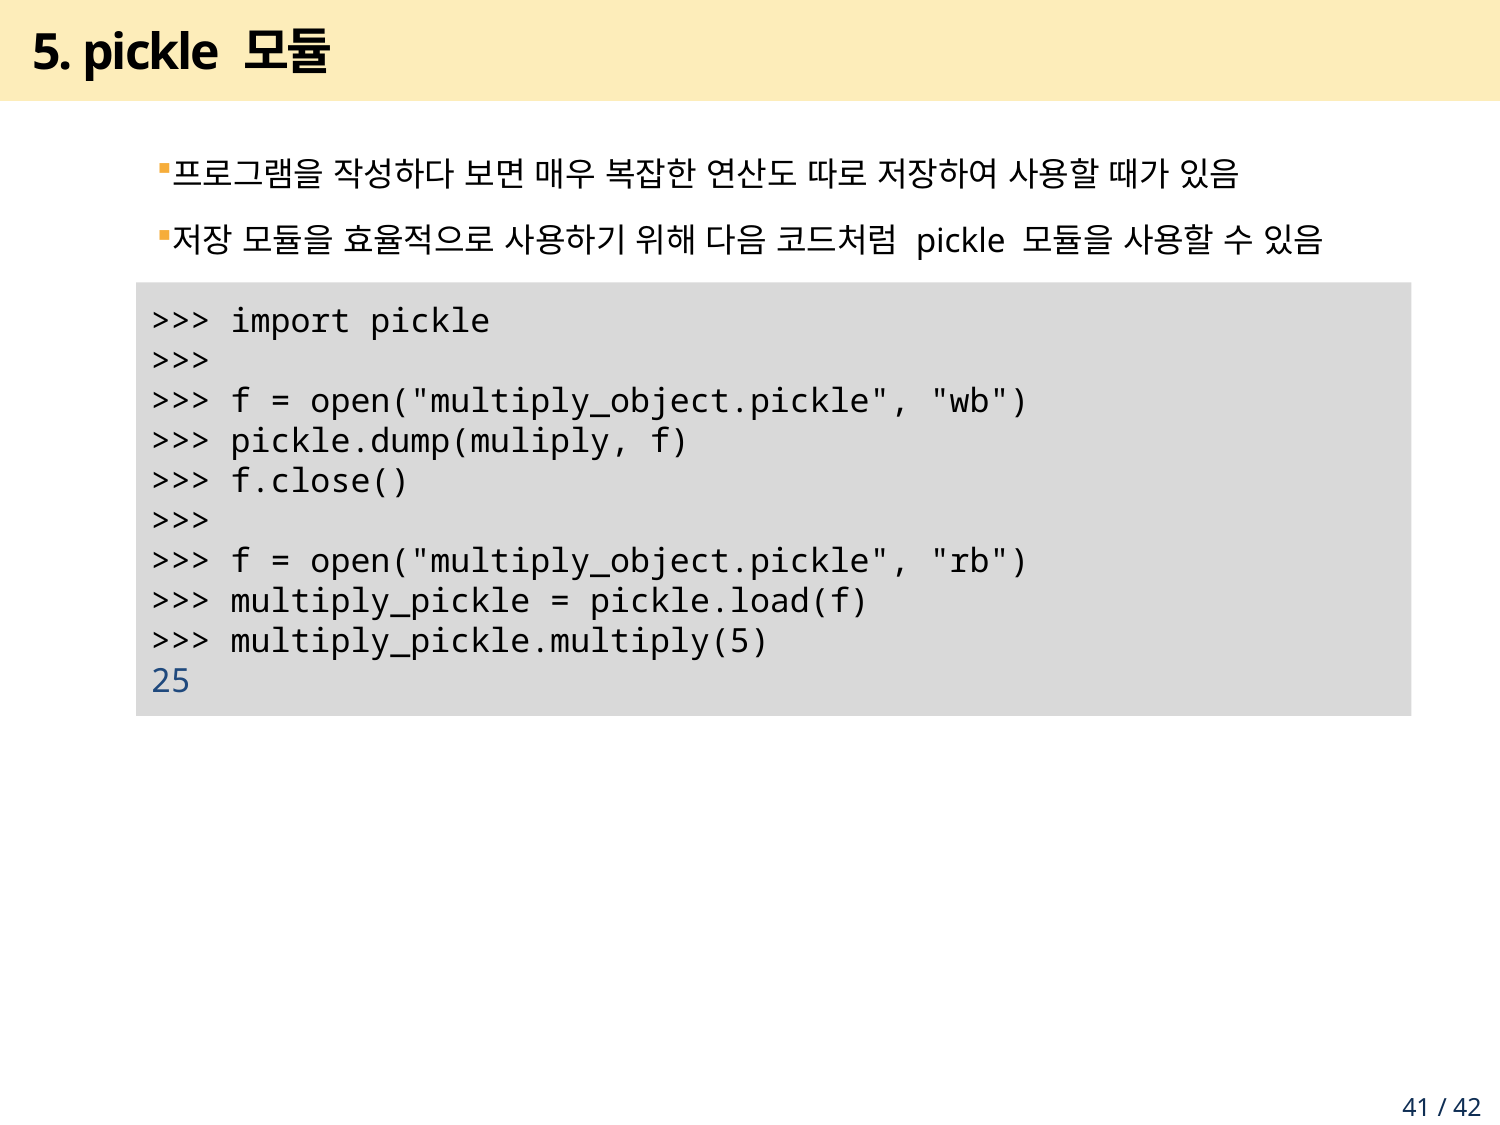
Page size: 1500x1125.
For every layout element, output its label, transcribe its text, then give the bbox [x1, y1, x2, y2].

title 5. pickle 모듈 [17, 10, 1295, 89]
list 프로그램을 작성하다 보면 매우 복잡한 연산도 따로 저장하여 사용할 때가 있음 저장 모듈을 효율적으로 사용하기 위해 다음 코드처럼 pickle 모듈을 사용할 수 있음 [53, 125, 1425, 1094]
text_box >>> import pickle >>> >>> f = open("multiply_object.pickle", "wb") >>> pickle.dump(muliply, f) >>> f.close() >>> >>> f = open("multiply_object.pickle", "rb") >>> multiply_pickle = pickle.load(f) >>> multiply_pickle.multiply(5) 25 [134, 280, 1414, 718]
